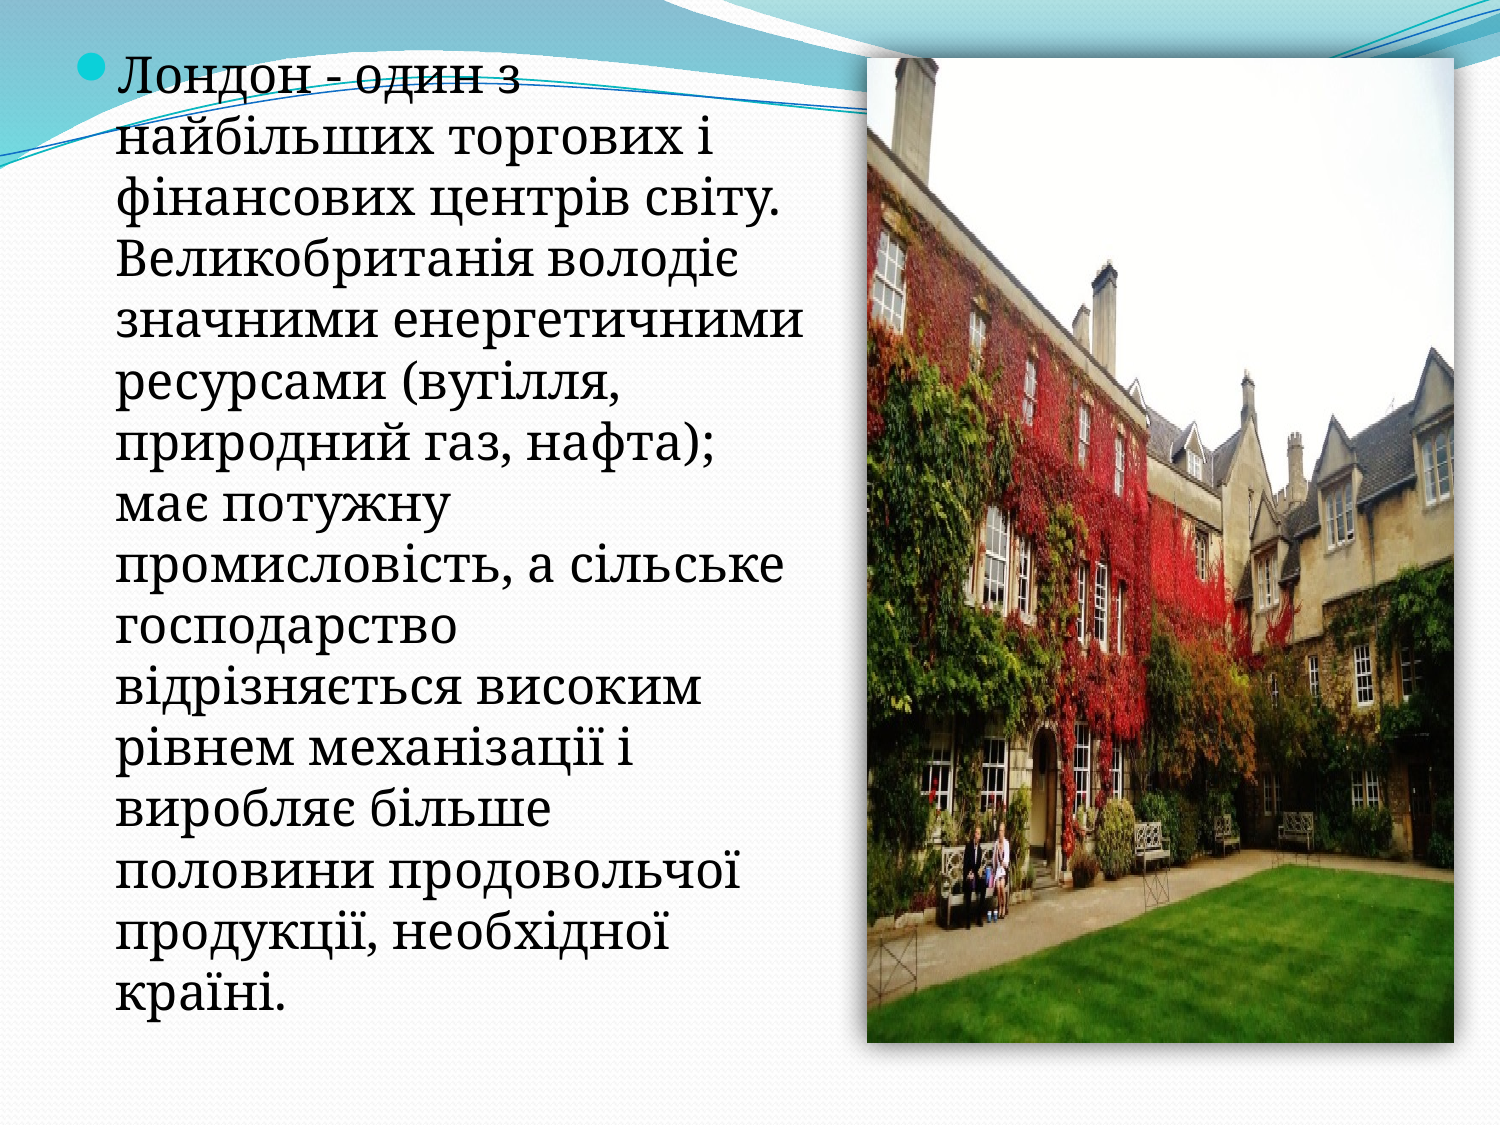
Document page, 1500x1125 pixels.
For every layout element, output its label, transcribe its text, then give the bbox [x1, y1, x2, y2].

list Лондон - один з найбільших торгових і фінансових центрів світу. Великобританія володіє значними енергетичними ресурсами (вугілля, природний газ, нафта); має потужну промисловість, а сільське господарство відрізняється високим рівнем механізації і виробляє більше половини продовольчої продукції, необхідної країні. [58, 35, 832, 1043]
picture [866, 58, 1454, 1044]
